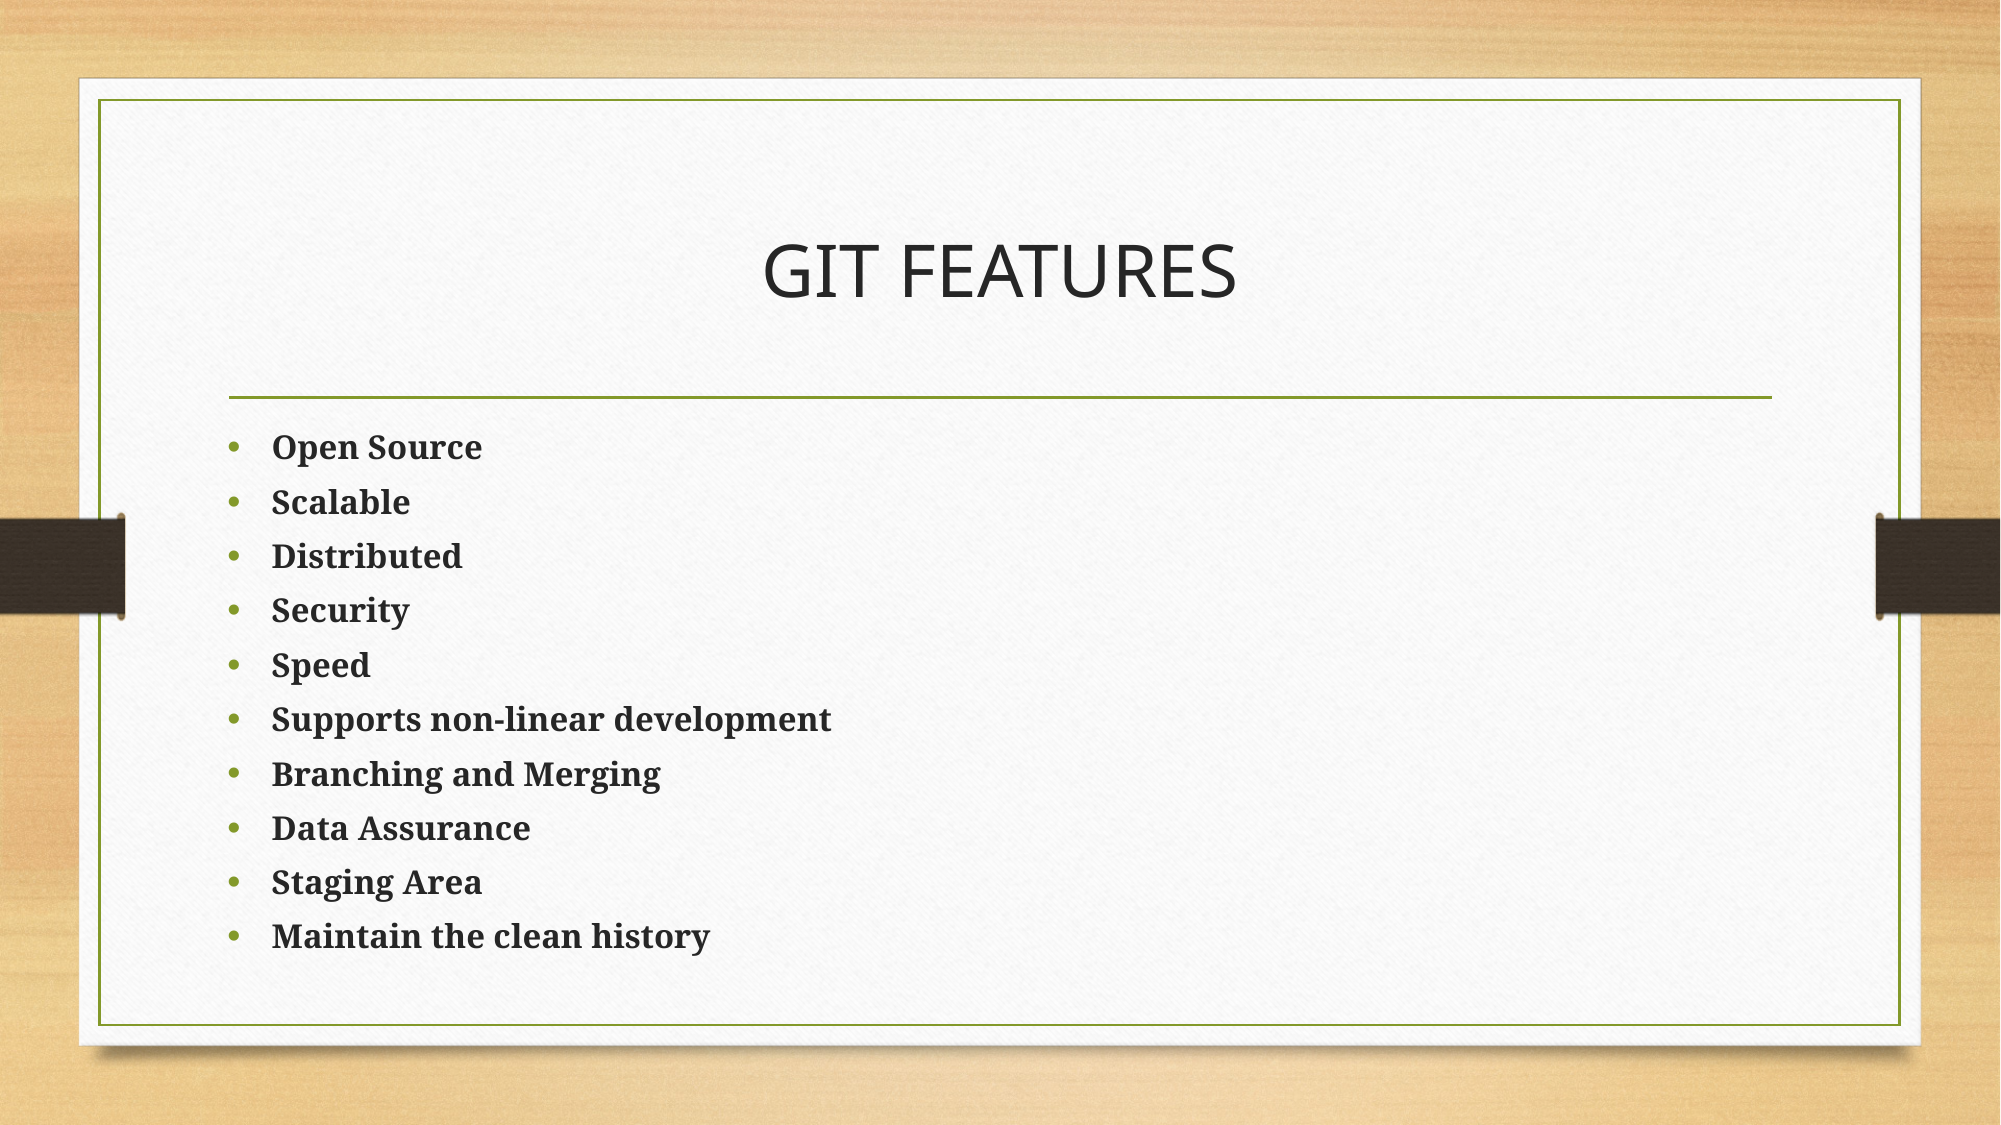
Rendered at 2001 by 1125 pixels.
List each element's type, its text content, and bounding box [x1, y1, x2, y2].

list Open Source Scalable Distributed Security Speed Supports non-linear development Branching and Merging Data Assurance Staging Area Maintain the clean history [212, 419, 1788, 964]
title GIT FEATURES [212, 161, 1788, 375]
picture [0, 0, 2001, 1125]
